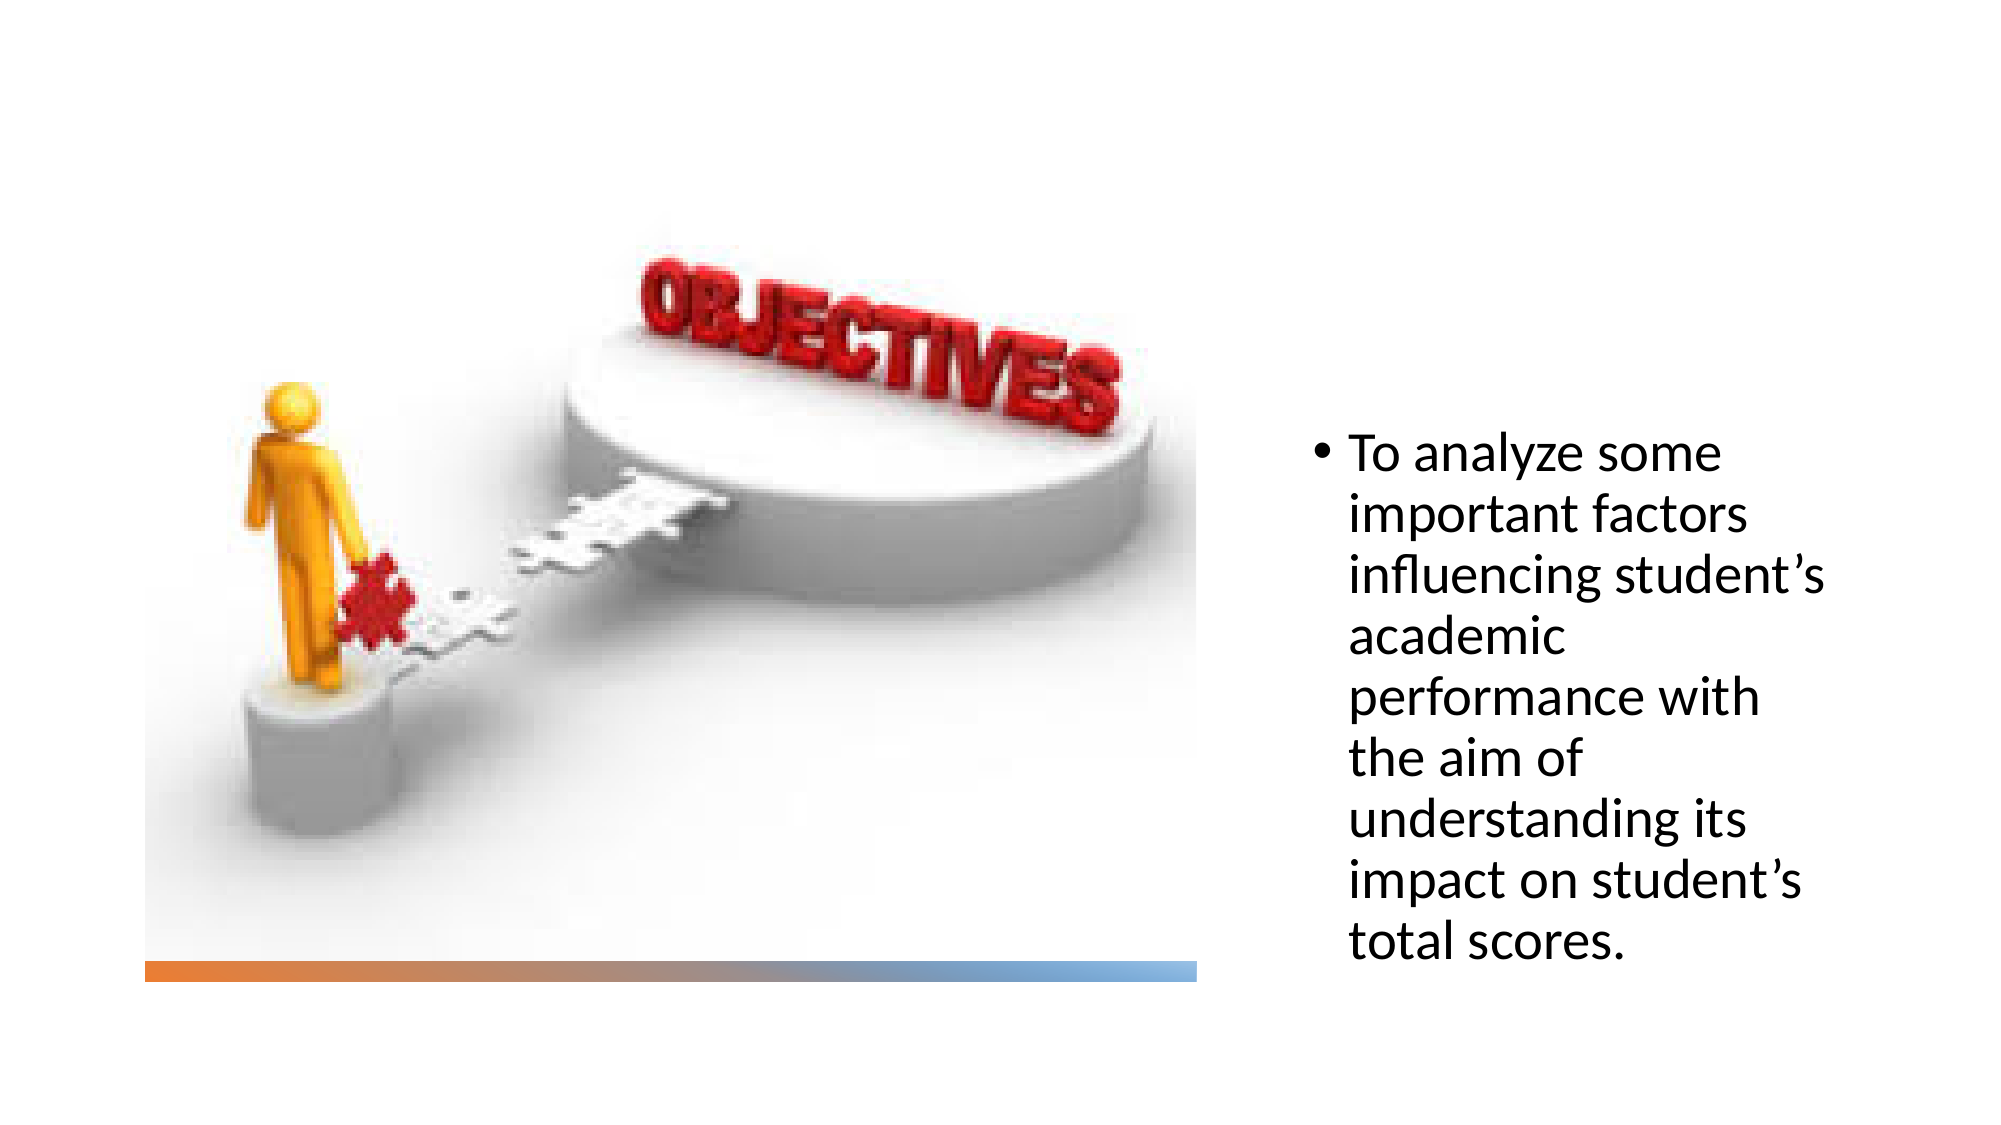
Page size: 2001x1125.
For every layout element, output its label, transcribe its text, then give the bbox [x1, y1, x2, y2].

list To analyze some important factors influencing student’s academic performance with the aim of understanding its impact on student’s total scores. [1297, 415, 1857, 982]
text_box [145, 961, 1197, 982]
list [145, 143, 1197, 961]
